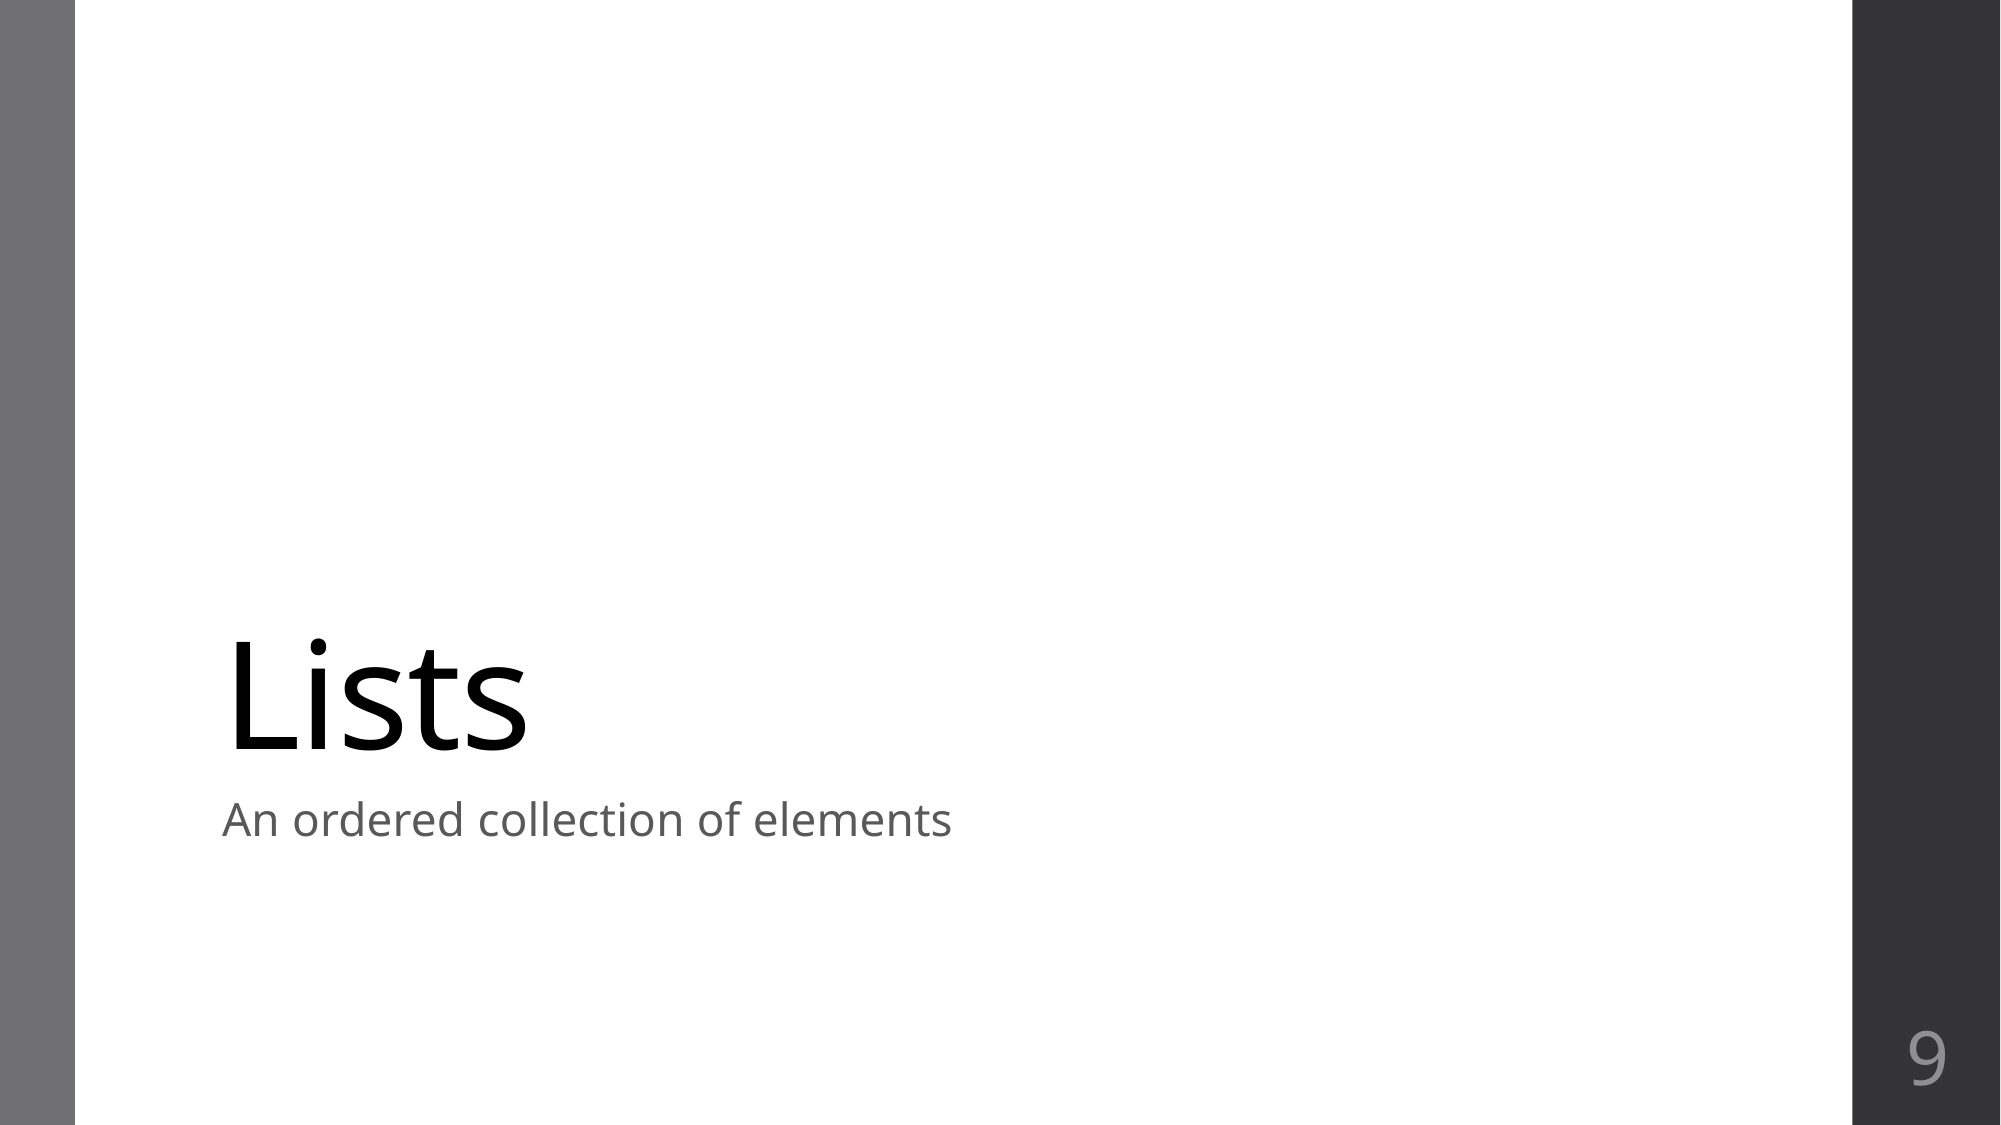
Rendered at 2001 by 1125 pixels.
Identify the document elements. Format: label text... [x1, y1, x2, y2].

slide_number 9 [1852, 1012, 2000, 1110]
title Lists [206, 124, 1752, 787]
list An ordered collection of elements [206, 787, 1752, 1065]
